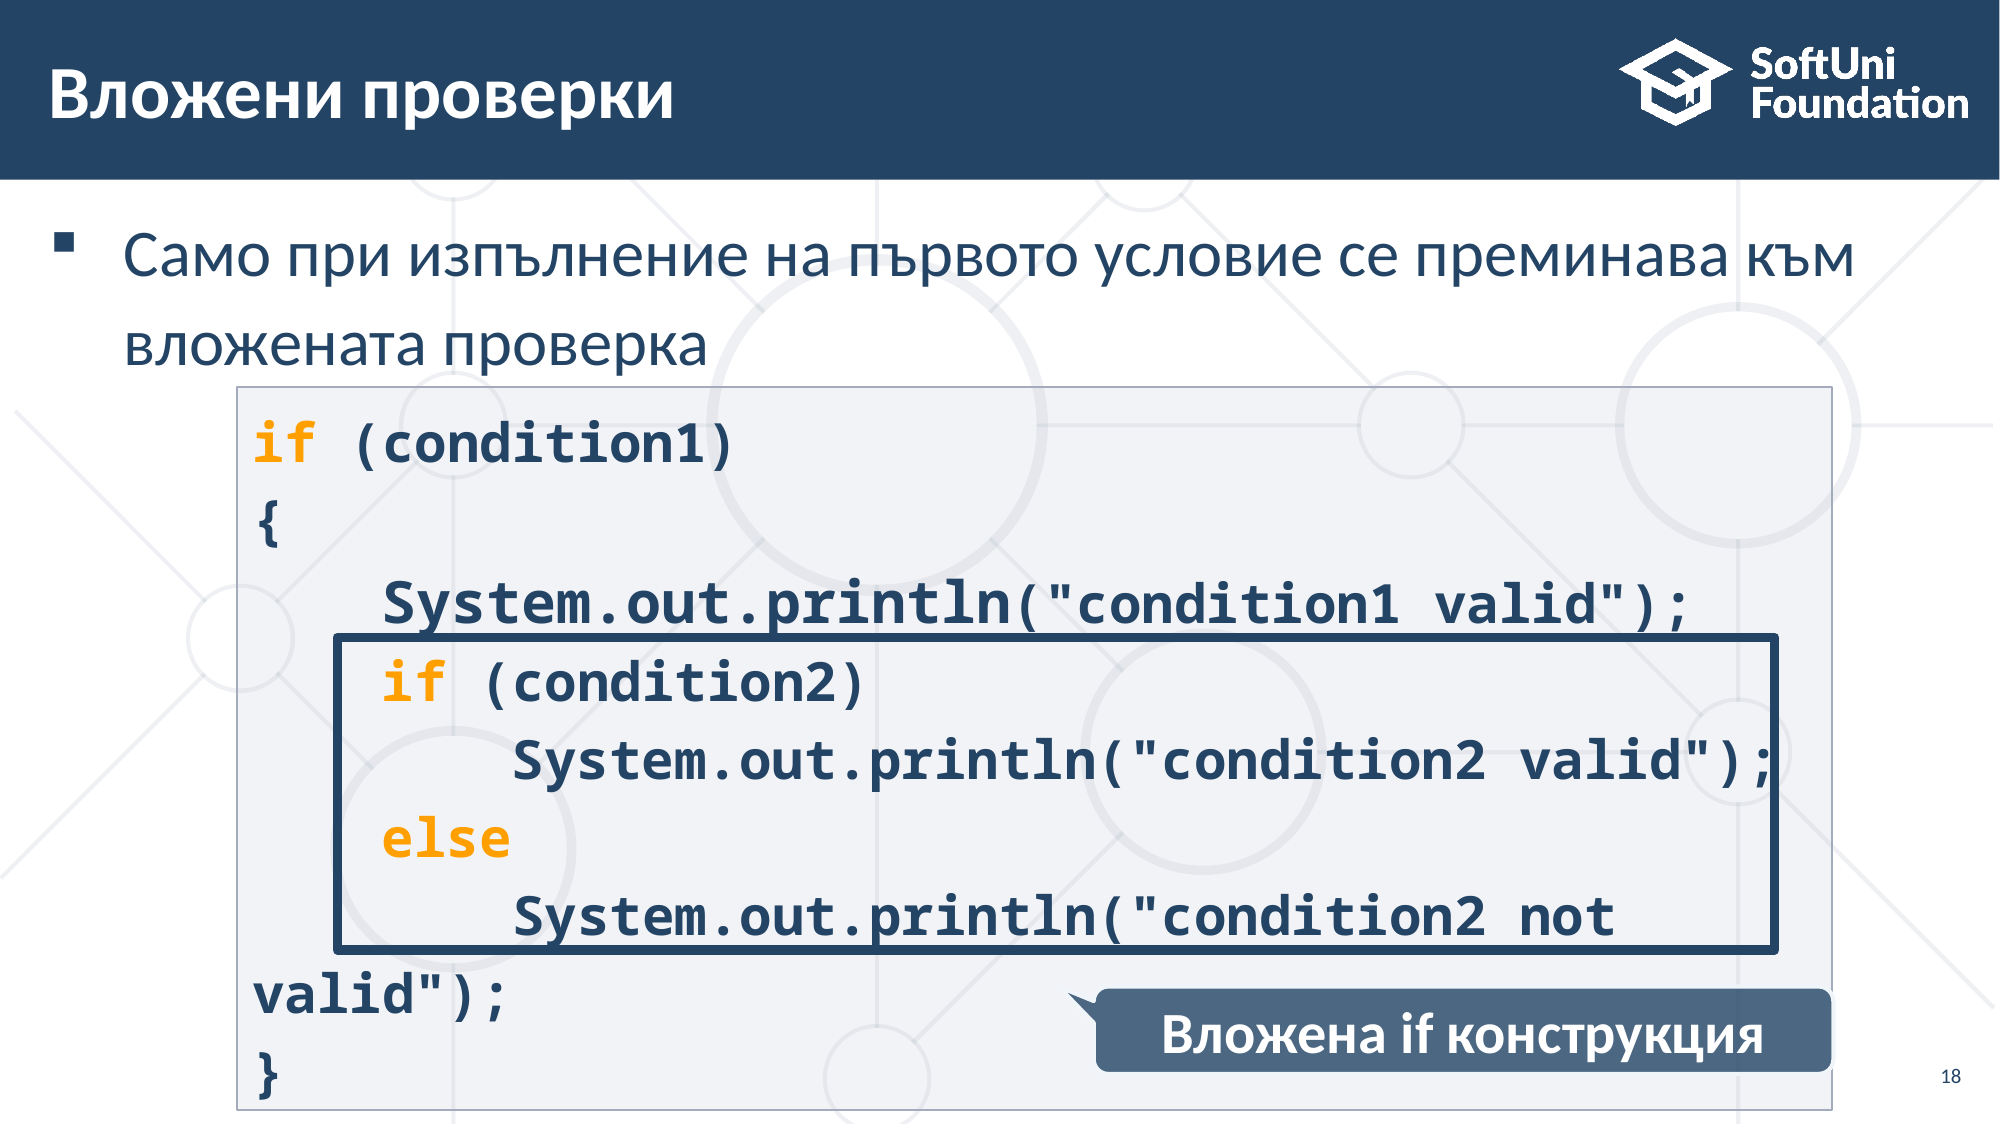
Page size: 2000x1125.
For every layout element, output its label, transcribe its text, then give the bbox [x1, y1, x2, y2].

slide_number 18 [1896, 1049, 1968, 1101]
list Само при изпълнение на първото условие се преминава към вложената проверка [31, 196, 1970, 1050]
text_box Вложена if конструкция [1056, 984, 1836, 1077]
text_box [335, 635, 1777, 952]
text_box if (condition1) { System.out.println("condition1 valid"); if (condition2) System.out.println("condition2 valid"); else System.out.println("condition2 not valid"); } [237, 387, 1833, 1110]
title Вложени проверки [31, 16, 1591, 162]
picture [1618, 38, 1968, 126]
